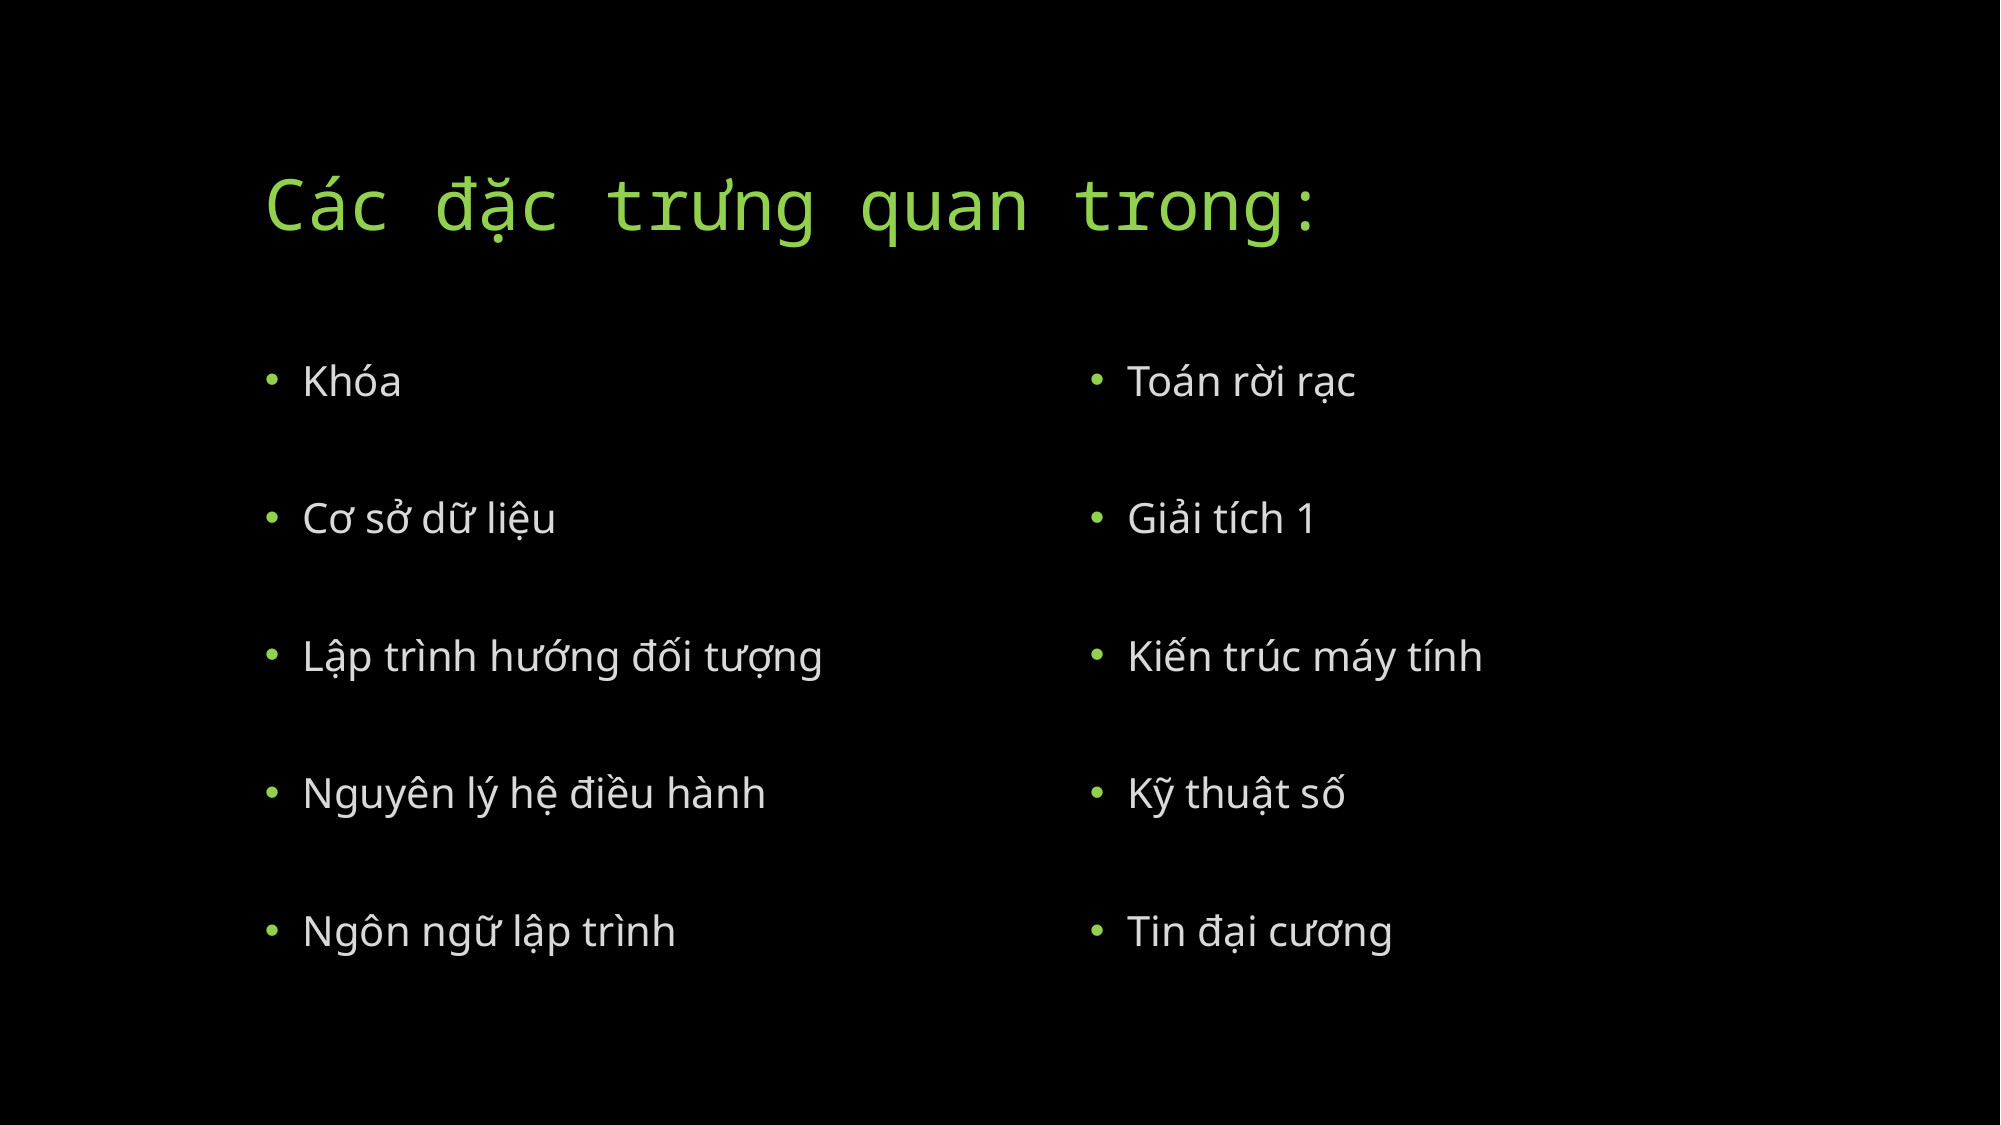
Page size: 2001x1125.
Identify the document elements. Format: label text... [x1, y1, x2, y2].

list Khóa Cơ sở dữ liệu Lập trình hướng đối tượng Nguyên lý hệ điều hành Ngôn ngữ lập trình [249, 296, 963, 997]
title Các đặc trưng quan trong: [249, 65, 1750, 254]
text_box Toán rời rạc Giải tích 1 Kiến trúc máy tính Kỹ thuật số Tin đại cương [1074, 296, 1788, 997]
